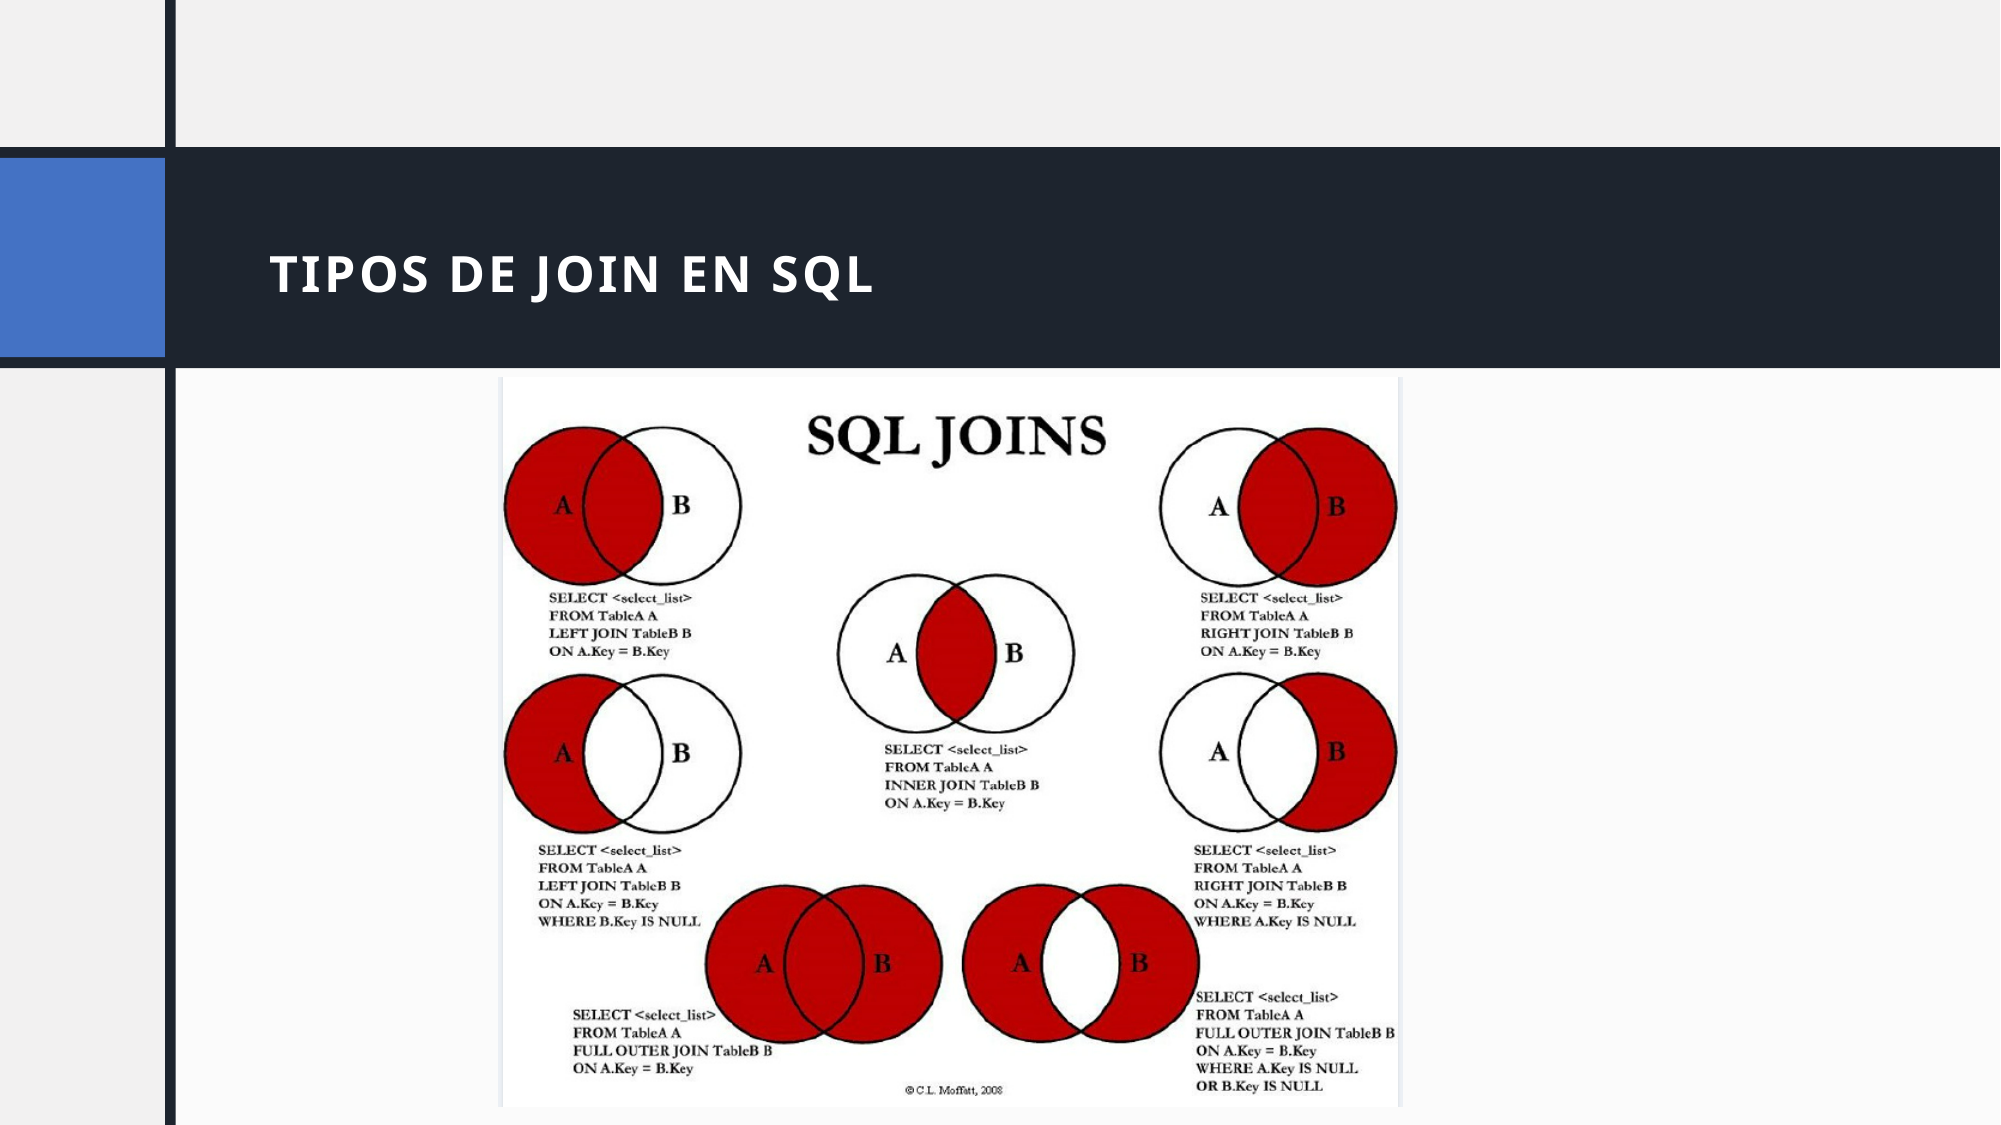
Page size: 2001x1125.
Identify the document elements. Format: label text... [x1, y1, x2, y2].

text_box [0, 358, 164, 369]
text_box [177, 369, 2000, 1125]
picture [497, 376, 1403, 1107]
text_box [0, 146, 164, 157]
text_box [177, 146, 2000, 369]
text_box [177, 0, 2000, 146]
text_box [0, 157, 164, 358]
text_box [0, 369, 164, 1125]
text_box [164, 0, 177, 1125]
title TIPOS DE JOIN EN SQL [251, 171, 1895, 341]
text_box [0, 0, 164, 146]
